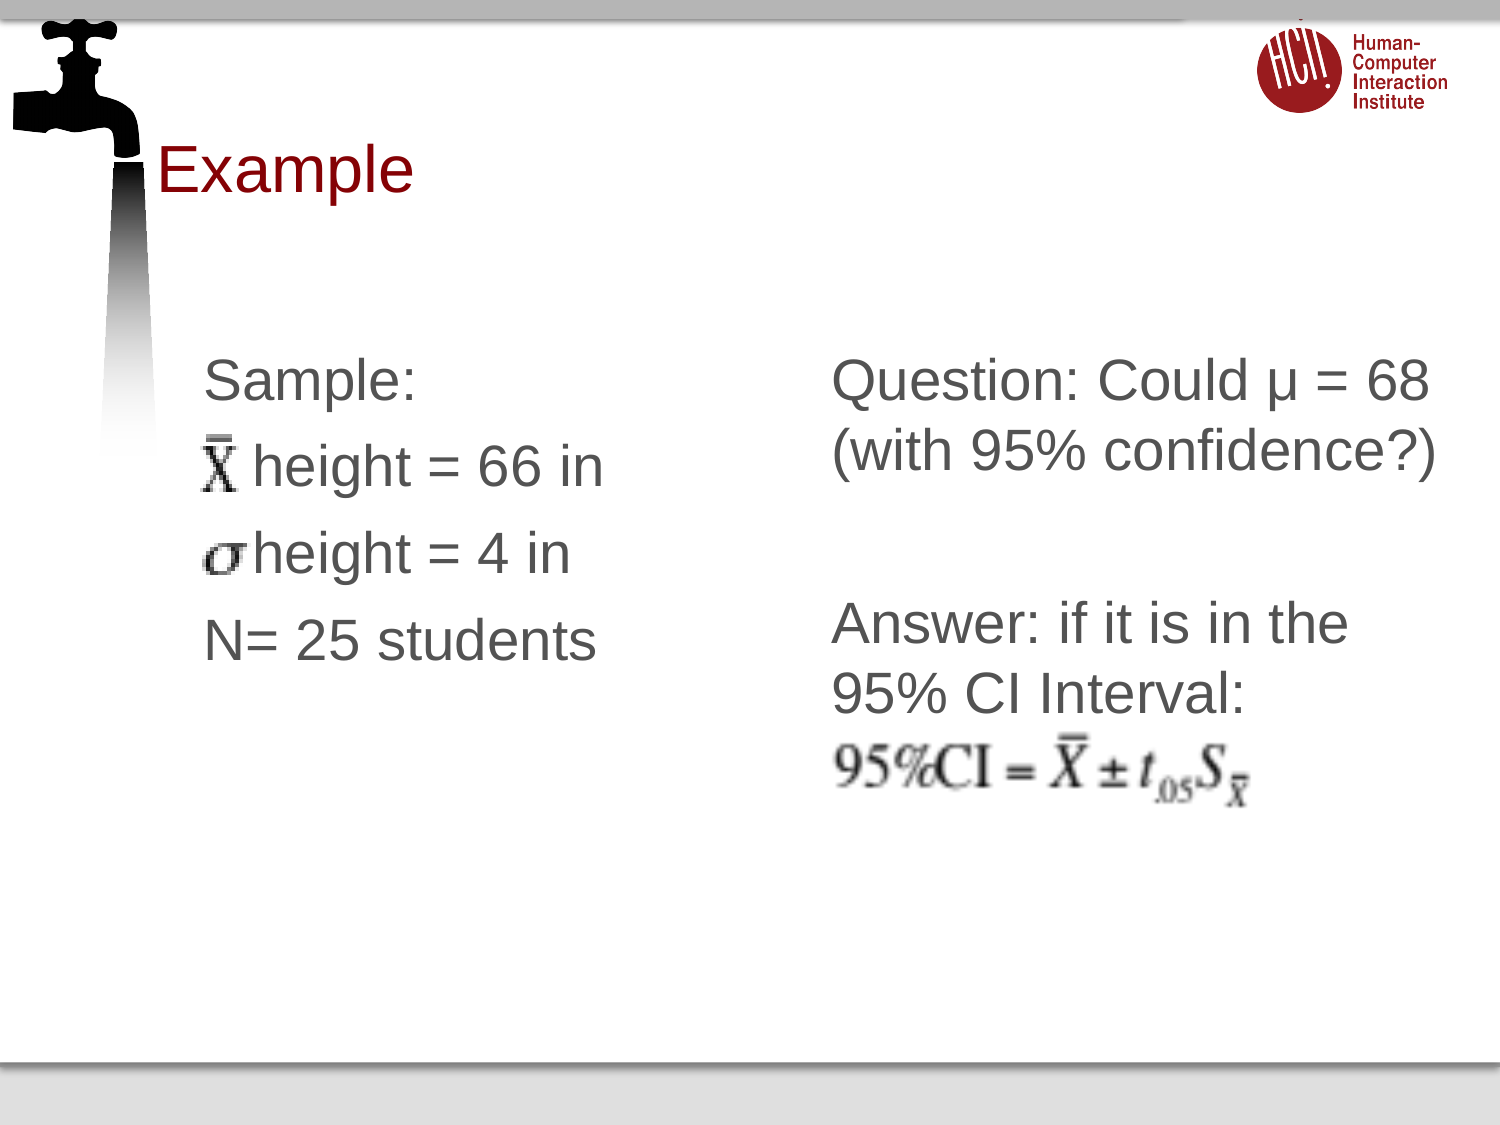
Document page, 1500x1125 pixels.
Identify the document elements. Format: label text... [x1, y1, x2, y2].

picture [1257, 20, 1447, 113]
text_box Question: Could μ = 68 (with 95% confidence?) Answer: if it is in the 95% CI Interval: [816, 334, 1478, 1008]
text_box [194, 426, 244, 497]
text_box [194, 530, 253, 584]
text_box Sample: height = 66 in height = 4 in N= 25 students [188, 334, 814, 886]
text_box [826, 726, 1255, 813]
title Example [156, 50, 1187, 214]
picture [13, 20, 140, 158]
